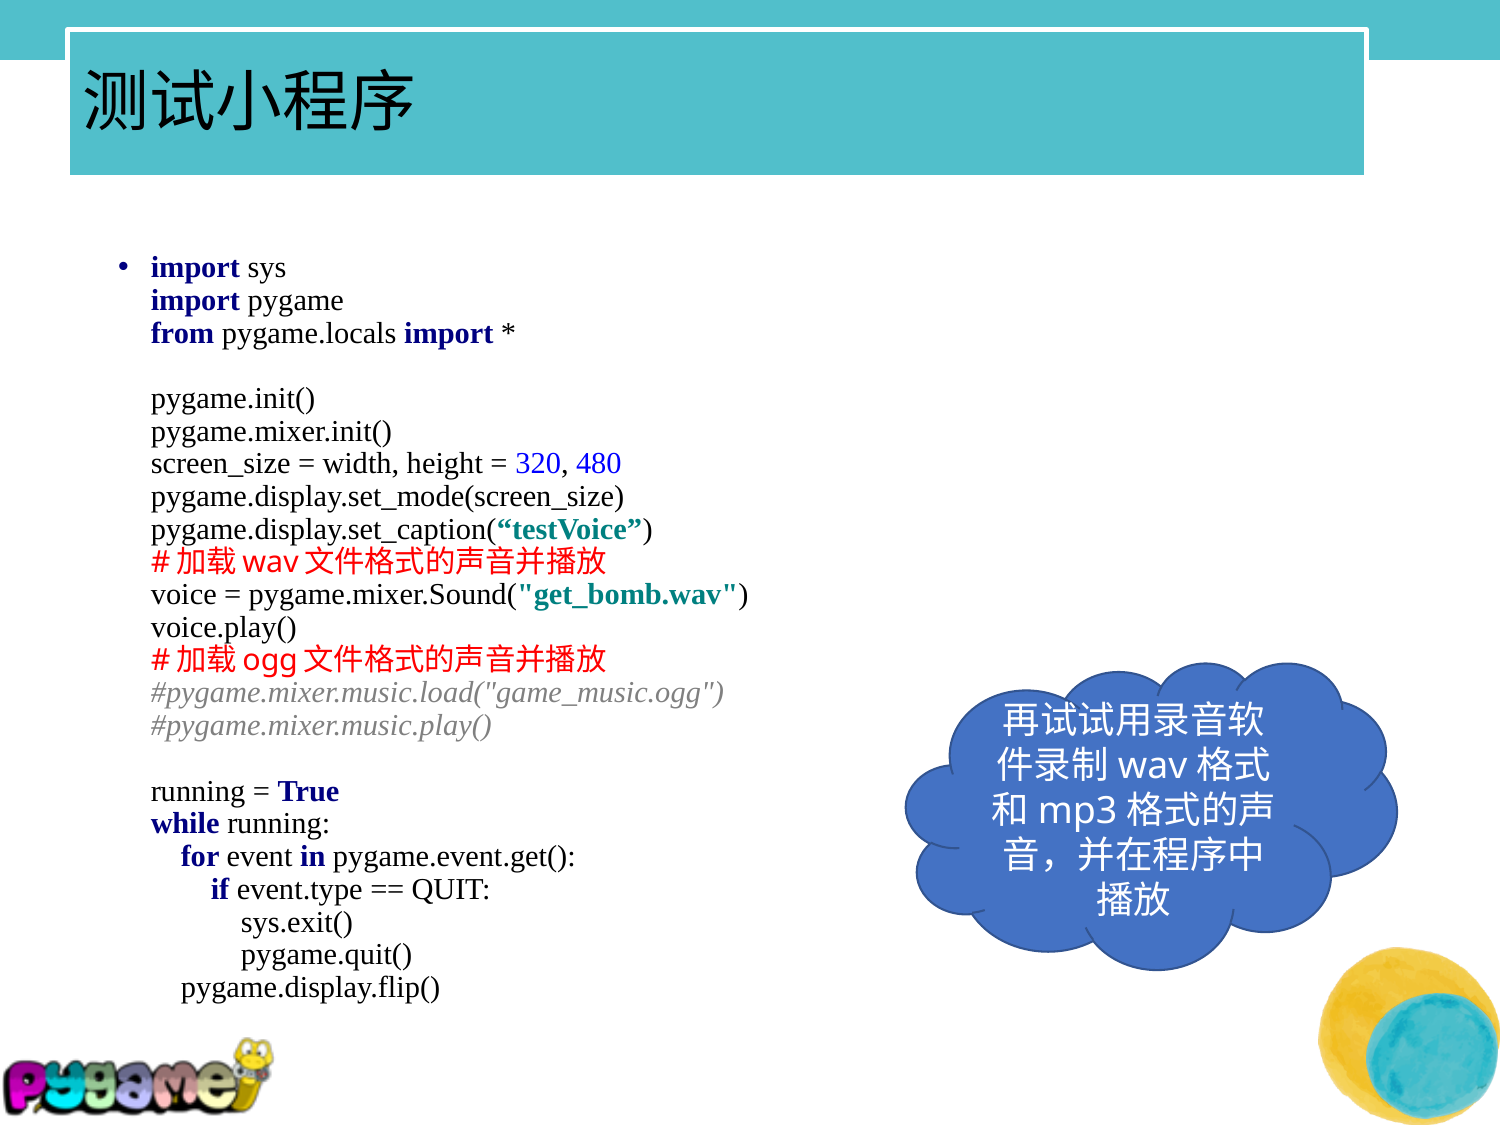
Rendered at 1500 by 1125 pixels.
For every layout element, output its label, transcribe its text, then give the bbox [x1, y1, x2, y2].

list import sys import pygame from pygame.locals import * pygame.init() pygame.mixer.init() screen_size = width, height = 320, 480 pygame.display.set_mode(screen_size) pygame.display.set_caption(“testVoice”) #加载wav文件格式的声音并播放 voice = pygame.mixer.Sound("get_bomb.wav") voice.play() #加载ogg文件格式的声音并播放 #pygame.mixer.music.load("game_music.ogg") #pygame.mixer.music.play() running = True while running: for event in pygame.event.get(): if event.type == QUIT: sys.exit() pygame.quit() pygame.display.flip() [103, 244, 1397, 1014]
title 测试小程序 [65, 27, 1369, 179]
text_box 再试试用录音软件录制wav格式和mp3格式的声音，并在程序中播放 [904, 662, 1399, 972]
picture [2, 1036, 280, 1125]
picture [1318, 947, 1500, 1125]
